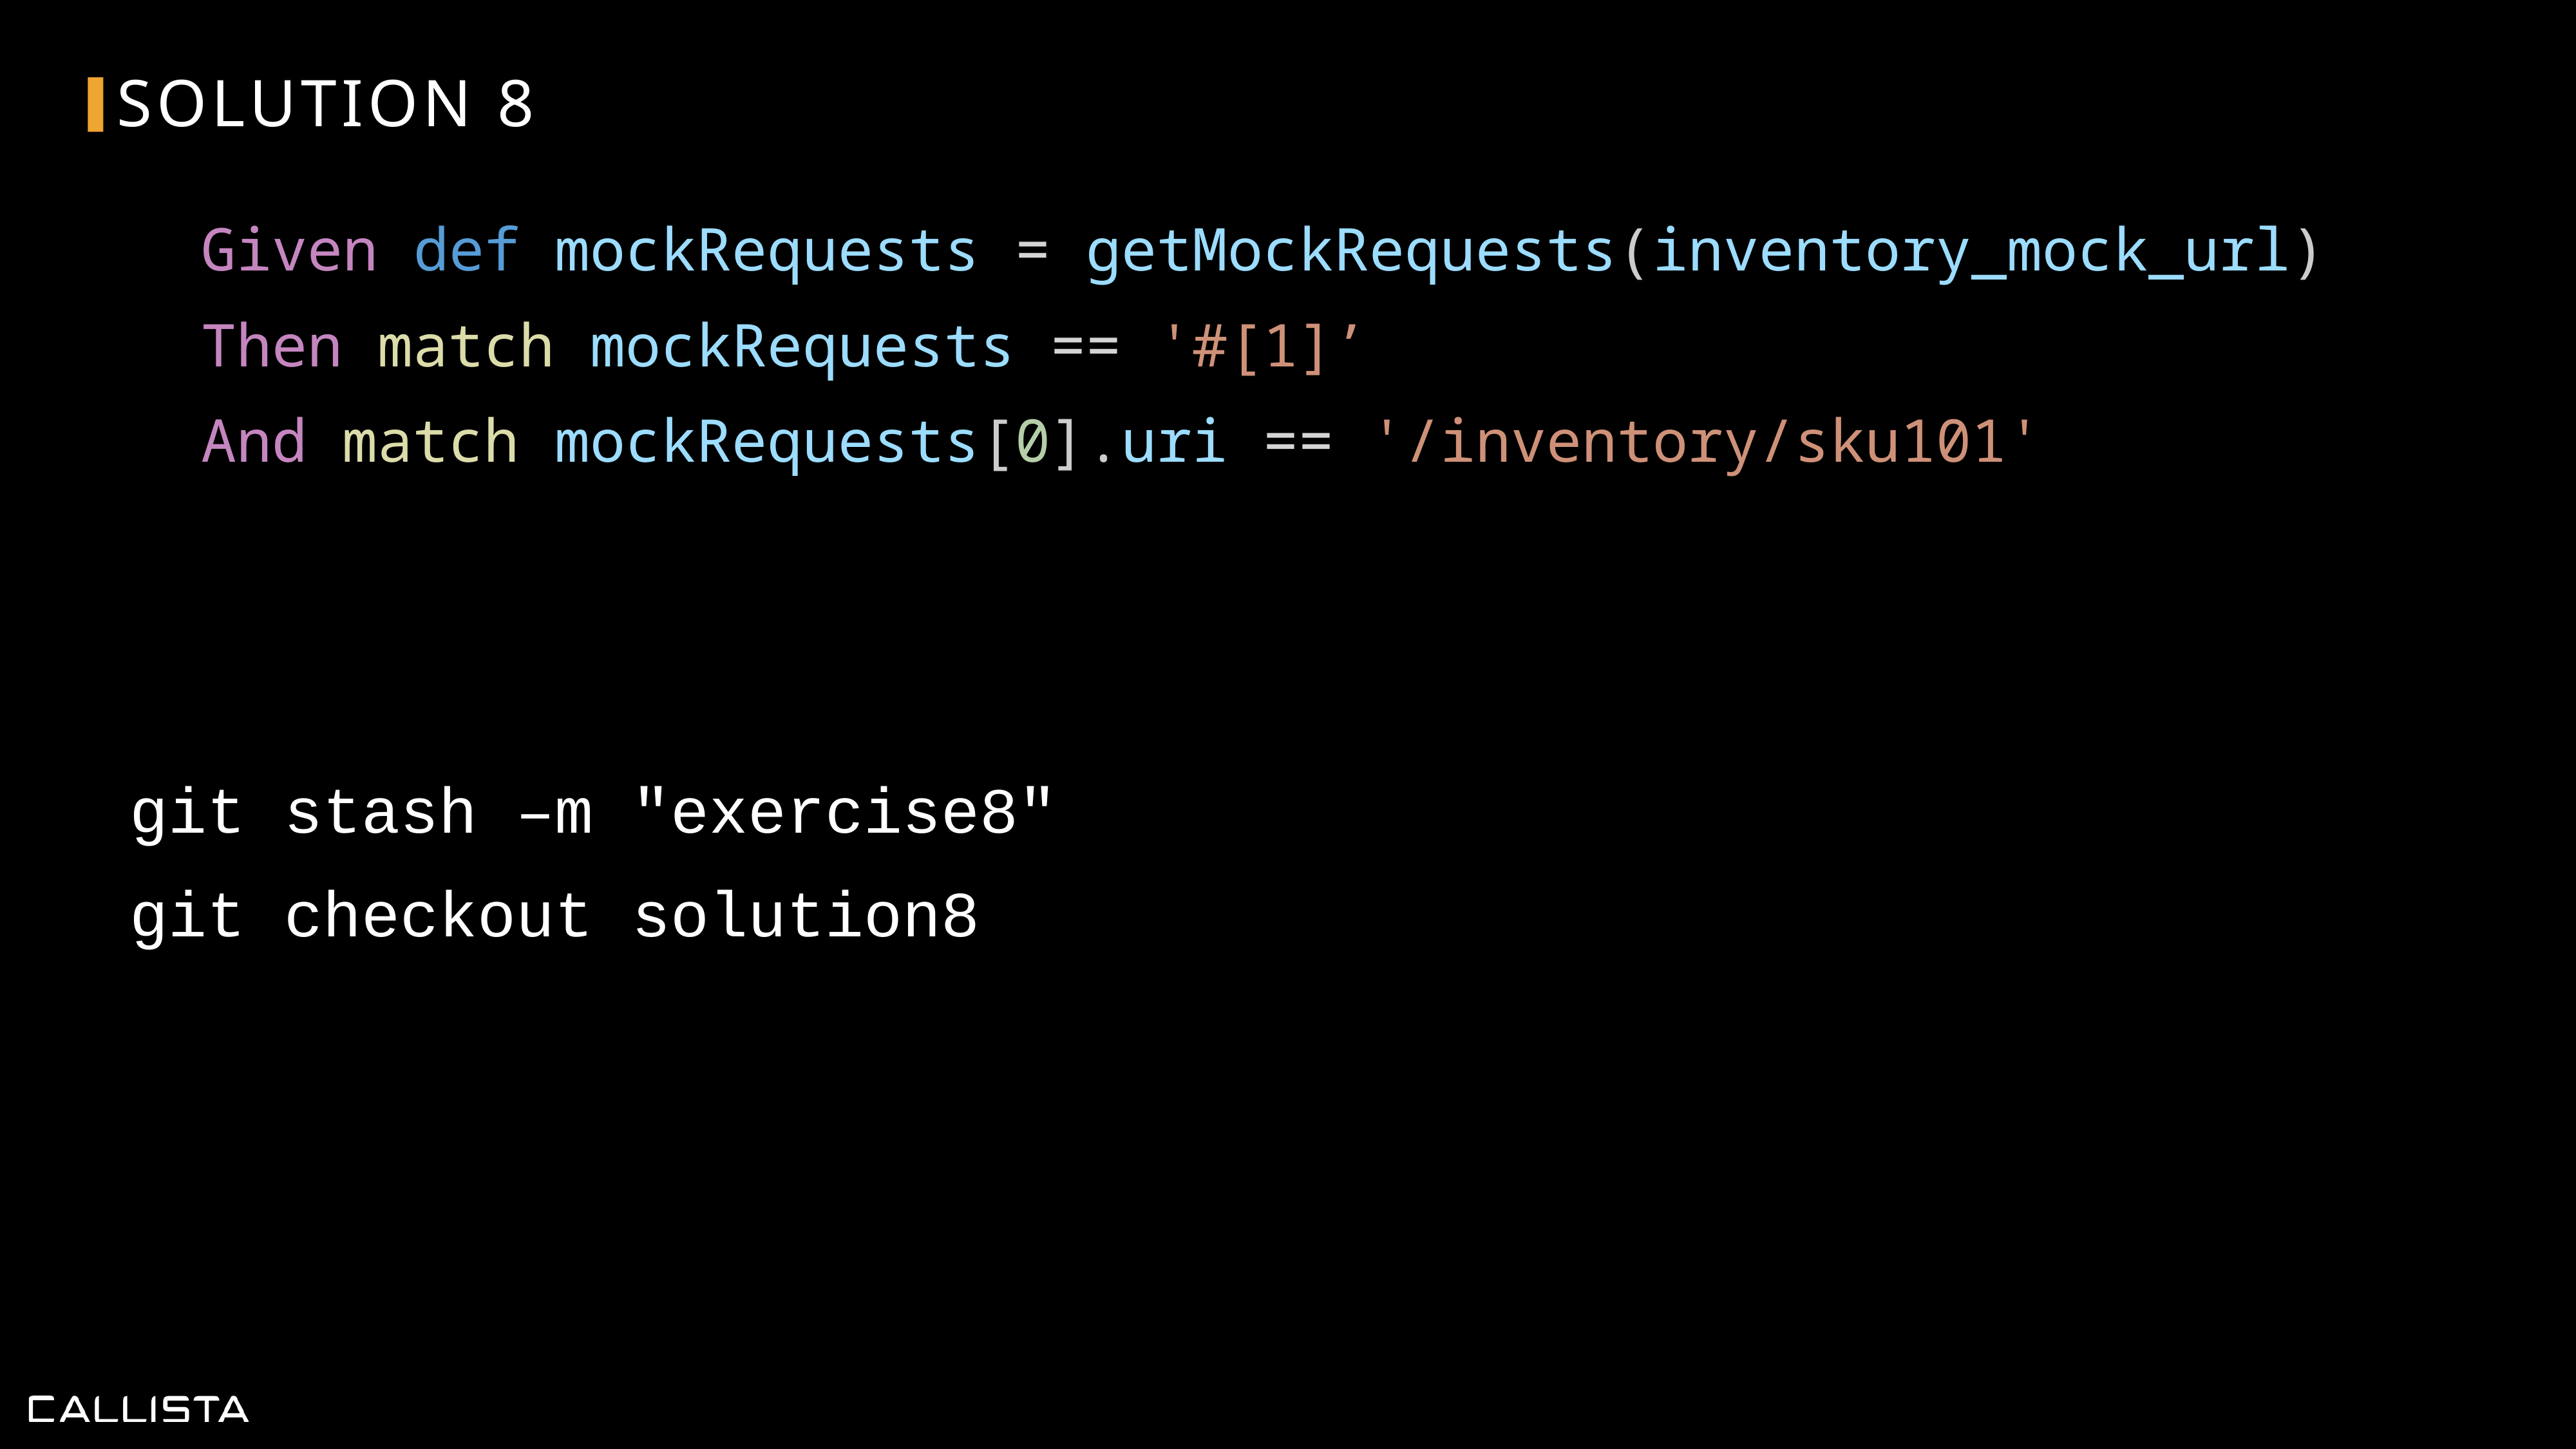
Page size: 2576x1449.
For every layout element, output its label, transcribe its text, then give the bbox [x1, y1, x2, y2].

title Solution 8 [106, 52, 2423, 149]
list Given def mockRequests = getMockRequests(inventory_mock_url) Then match mockRequests == '#[1]’ And match mockRequests[0].uri == '/inventory/sku101' git stash –m "exercise8" git checkout solution8 [106, 187, 2423, 1262]
